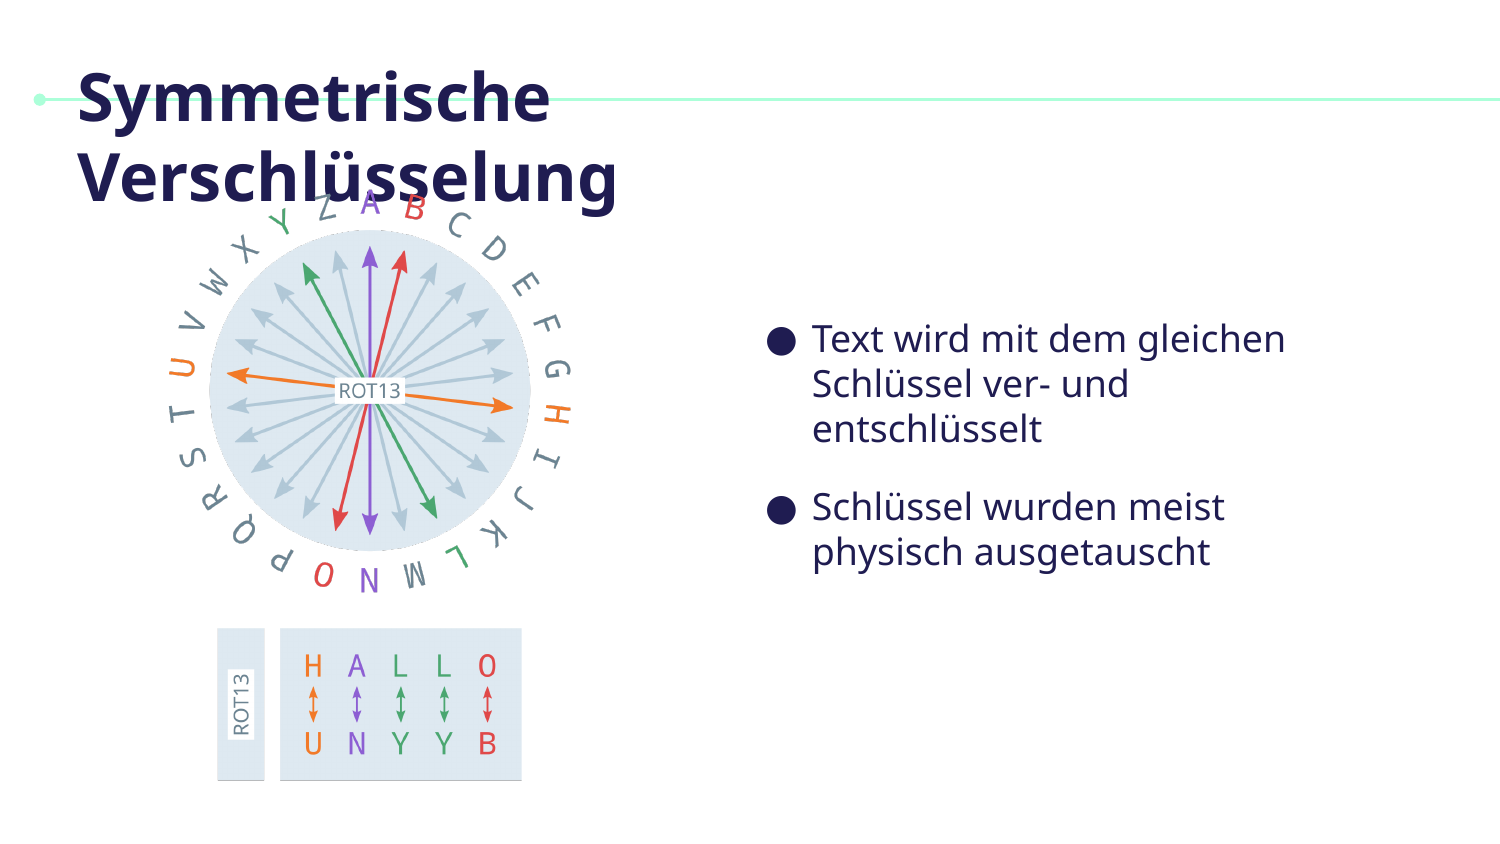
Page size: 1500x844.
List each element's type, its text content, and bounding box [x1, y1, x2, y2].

list Text wird mit dem gleichen Schlüssel ver- und entschlüsselt Schlüssel wurden meist physisch ausgetauscht [750, 300, 1321, 629]
picture [134, 158, 604, 812]
title Symmetrische Verschlüsselung [62, 39, 1061, 128]
